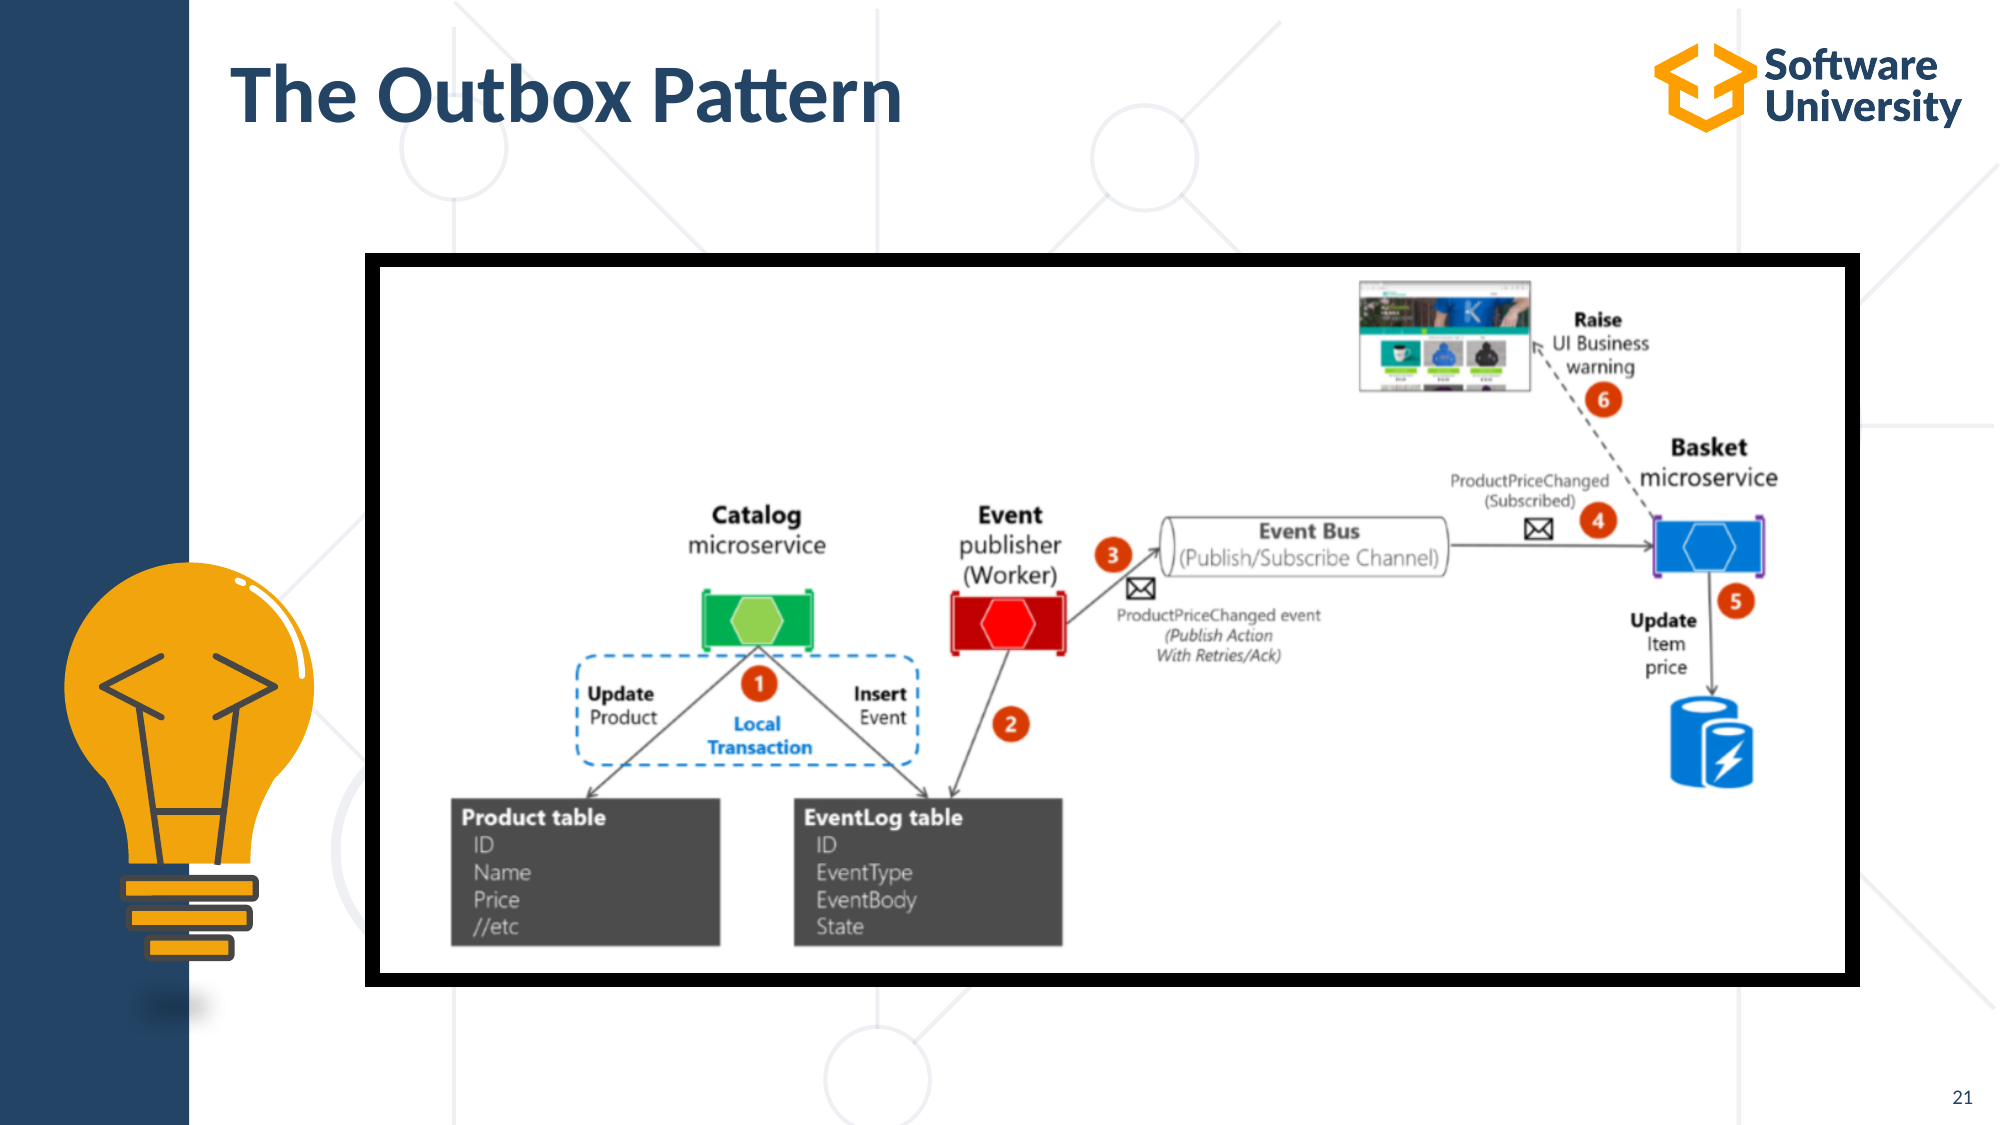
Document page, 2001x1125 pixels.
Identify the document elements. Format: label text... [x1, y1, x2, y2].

picture [1641, 31, 1973, 145]
picture [379, 266, 1846, 973]
slide_number 21 [1927, 1067, 1989, 1117]
title The Outbox Pattern [212, 16, 1628, 162]
